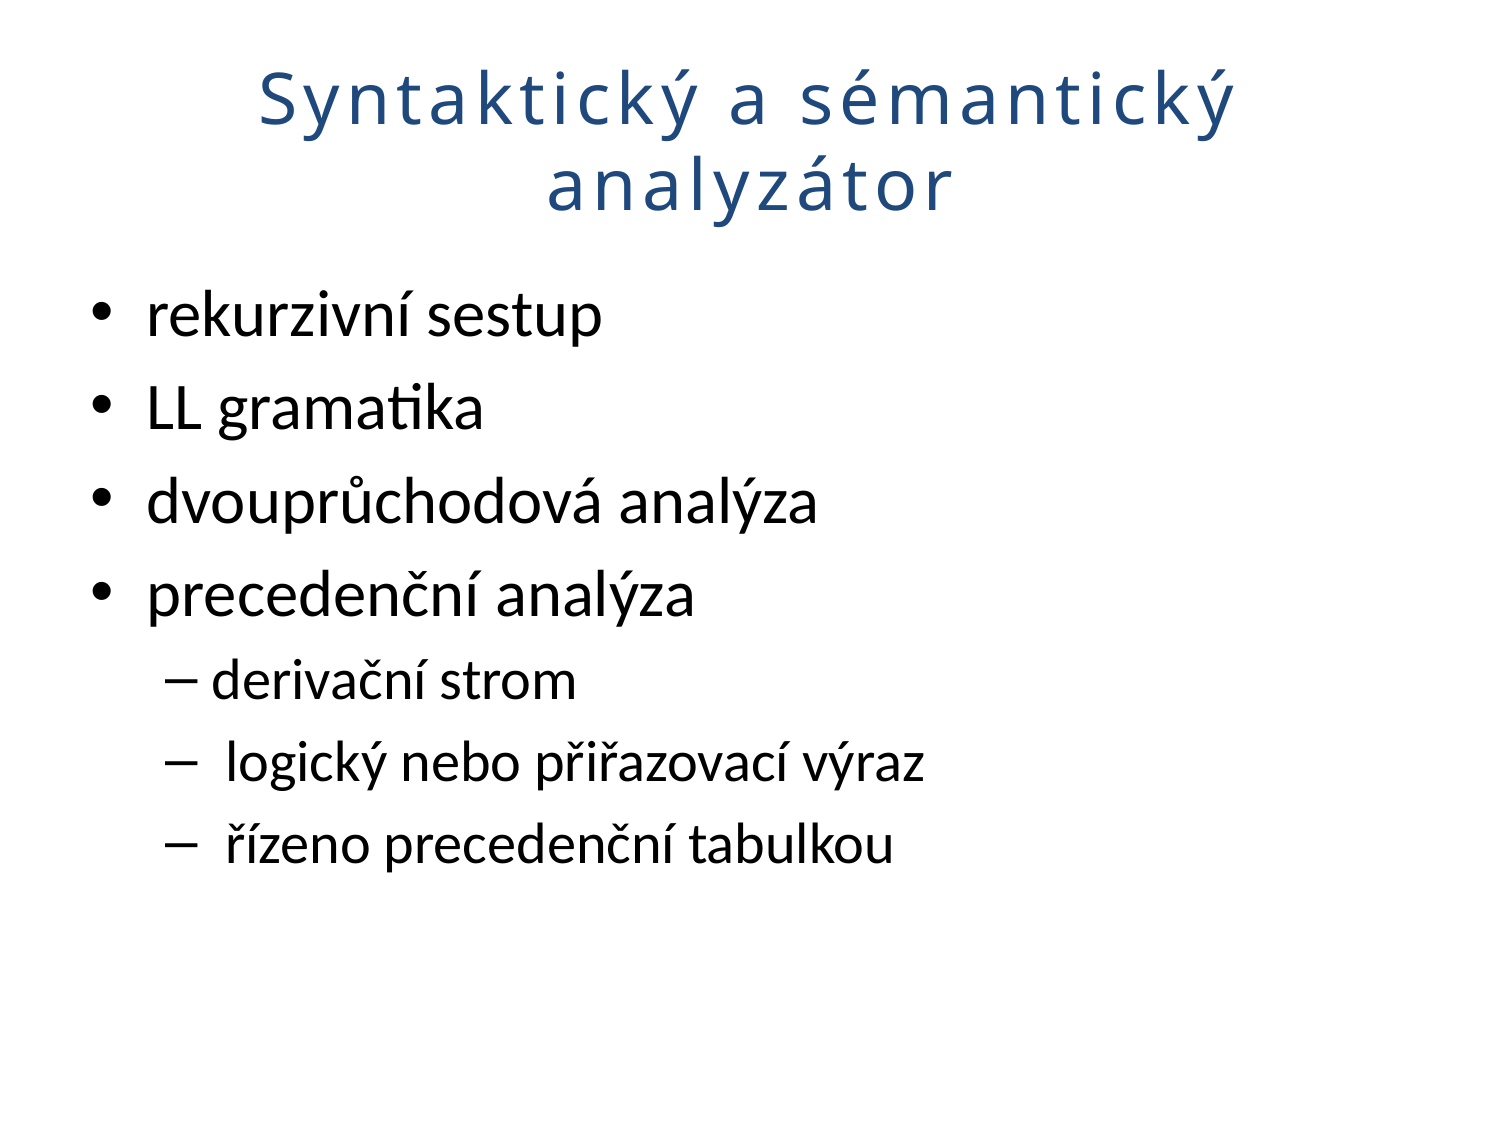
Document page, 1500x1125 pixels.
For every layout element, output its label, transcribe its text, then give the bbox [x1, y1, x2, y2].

title Syntaktický a sémantický analyzátor [75, 45, 1425, 233]
list rekurzivní sestup LL gramatika dvouprůchodová analýza precedenční analýza derivační strom logický nebo přiřazovací výraz řízeno precedenční tabulkou [75, 262, 1425, 1005]
